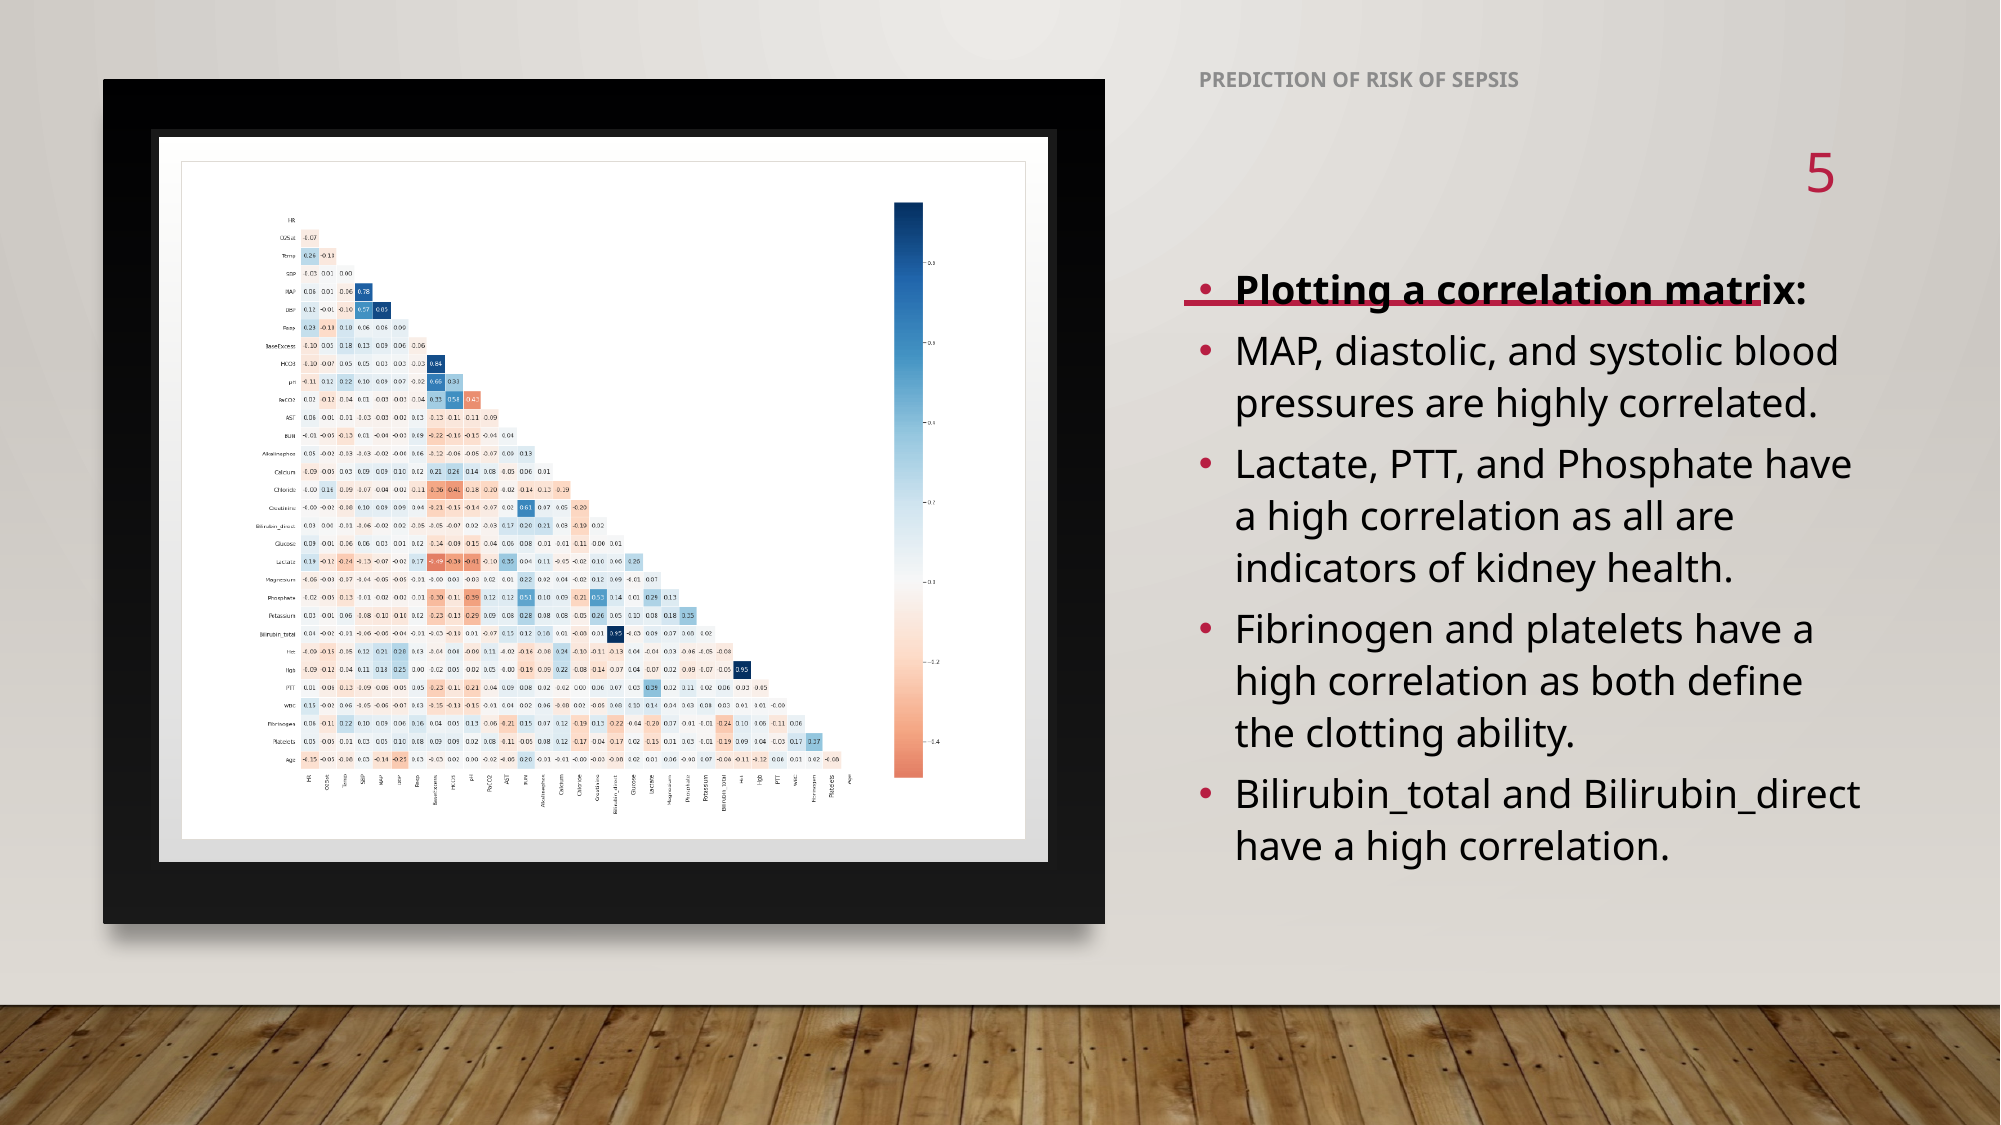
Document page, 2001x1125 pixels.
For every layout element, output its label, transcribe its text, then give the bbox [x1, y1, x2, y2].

footer PREDICTION OF RISK OF SEPSIS [1184, 54, 1762, 105]
list Plotting a correlation matrix: MAP, diastolic, and systolic blood pressures are highly correlated. Lactate, PTT, and Phosphate have a high correlation as all are indicators of kidney health. Fibrinogen and platelets have a high correlation as both define the clotting ability. Bilirubin_total and Bilirubin_direct have a high correlation. [1184, 252, 1884, 897]
slide_number 5 [1789, 131, 1923, 214]
picture [0, 1006, 2000, 1125]
text_box [0, 330, 2000, 1004]
text_box [0, 0, 2000, 330]
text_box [103, 78, 1106, 924]
picture [255, 182, 954, 818]
